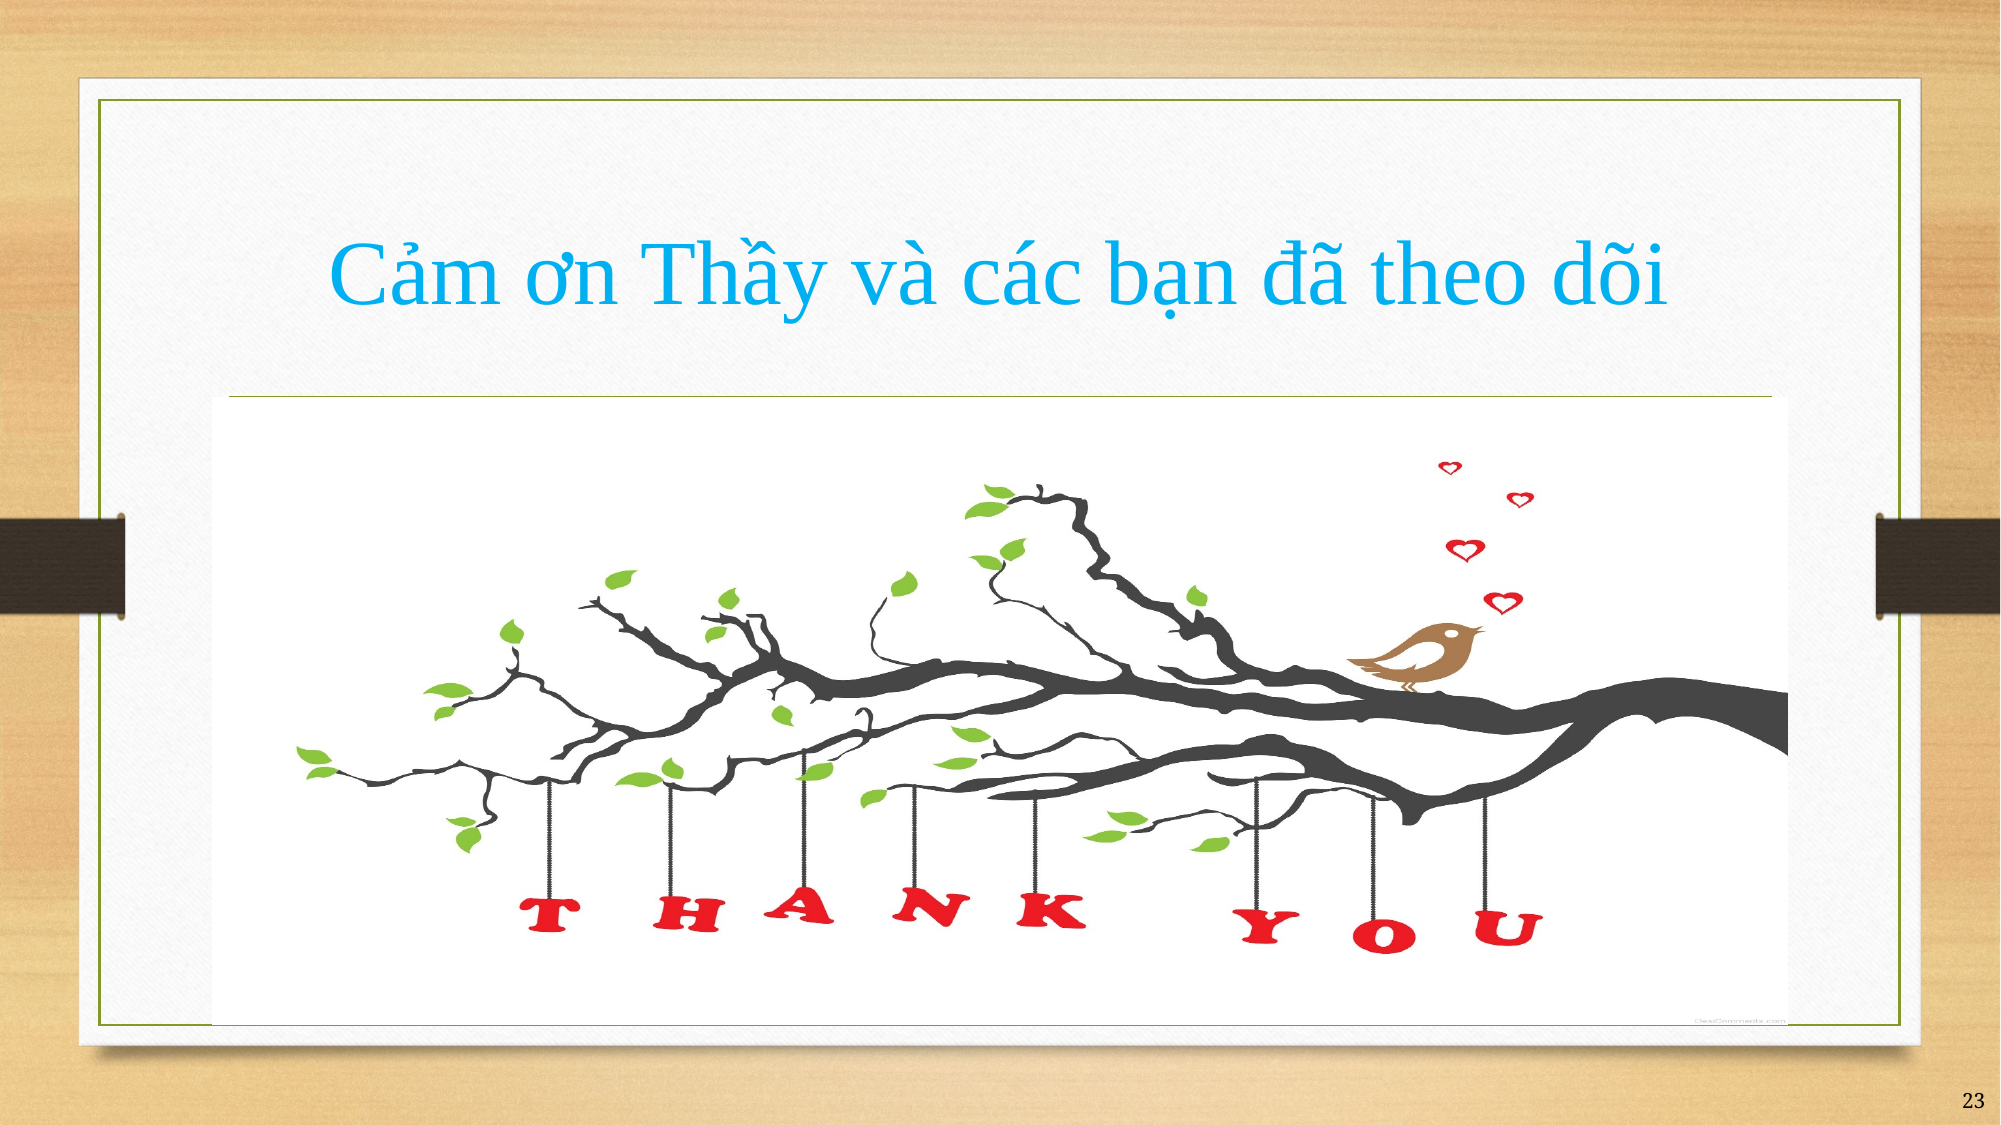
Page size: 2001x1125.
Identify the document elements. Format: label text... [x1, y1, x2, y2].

picture [0, 0, 2001, 1125]
title Cảm ơn Thầy và các bạn đã theo dõi [212, 161, 1788, 375]
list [212, 397, 1788, 1026]
slide_number 23 [1910, 1079, 2000, 1125]
